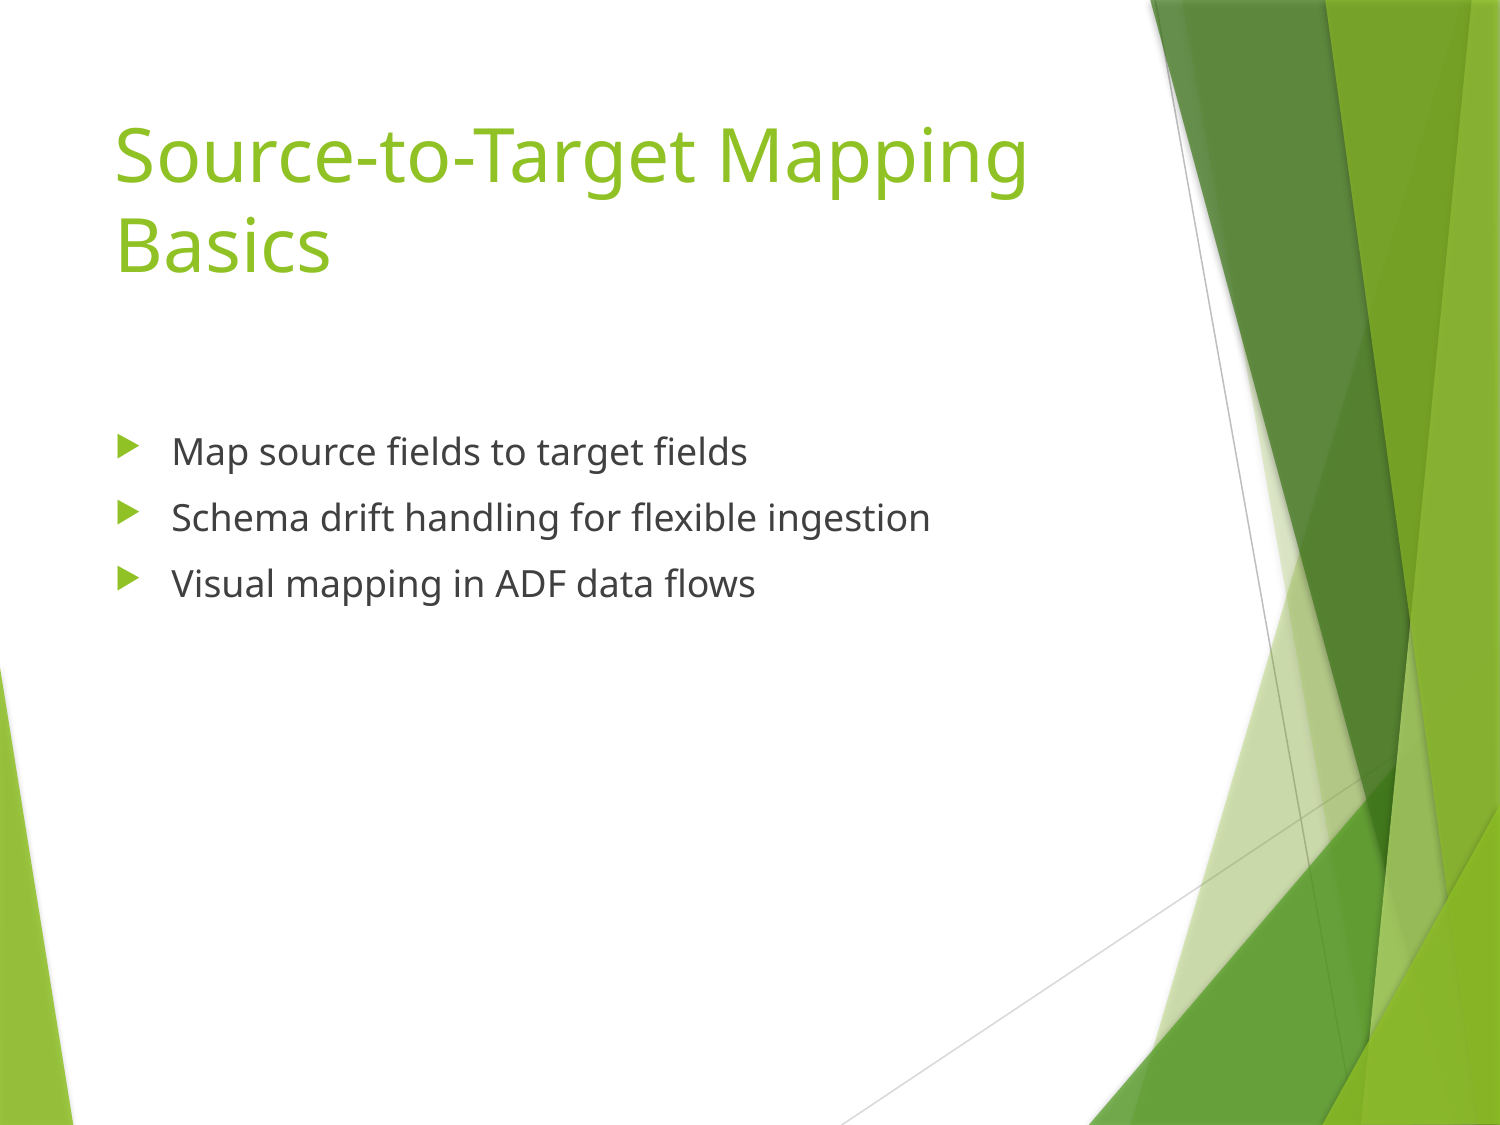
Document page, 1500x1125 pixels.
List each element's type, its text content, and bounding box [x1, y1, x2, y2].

title Source-to-Target Mapping Basics [99, 99, 1142, 317]
list Map source fields to target fields Schema drift handling for flexible ingestion Visual mapping in ADF data flows [99, 354, 1142, 992]
